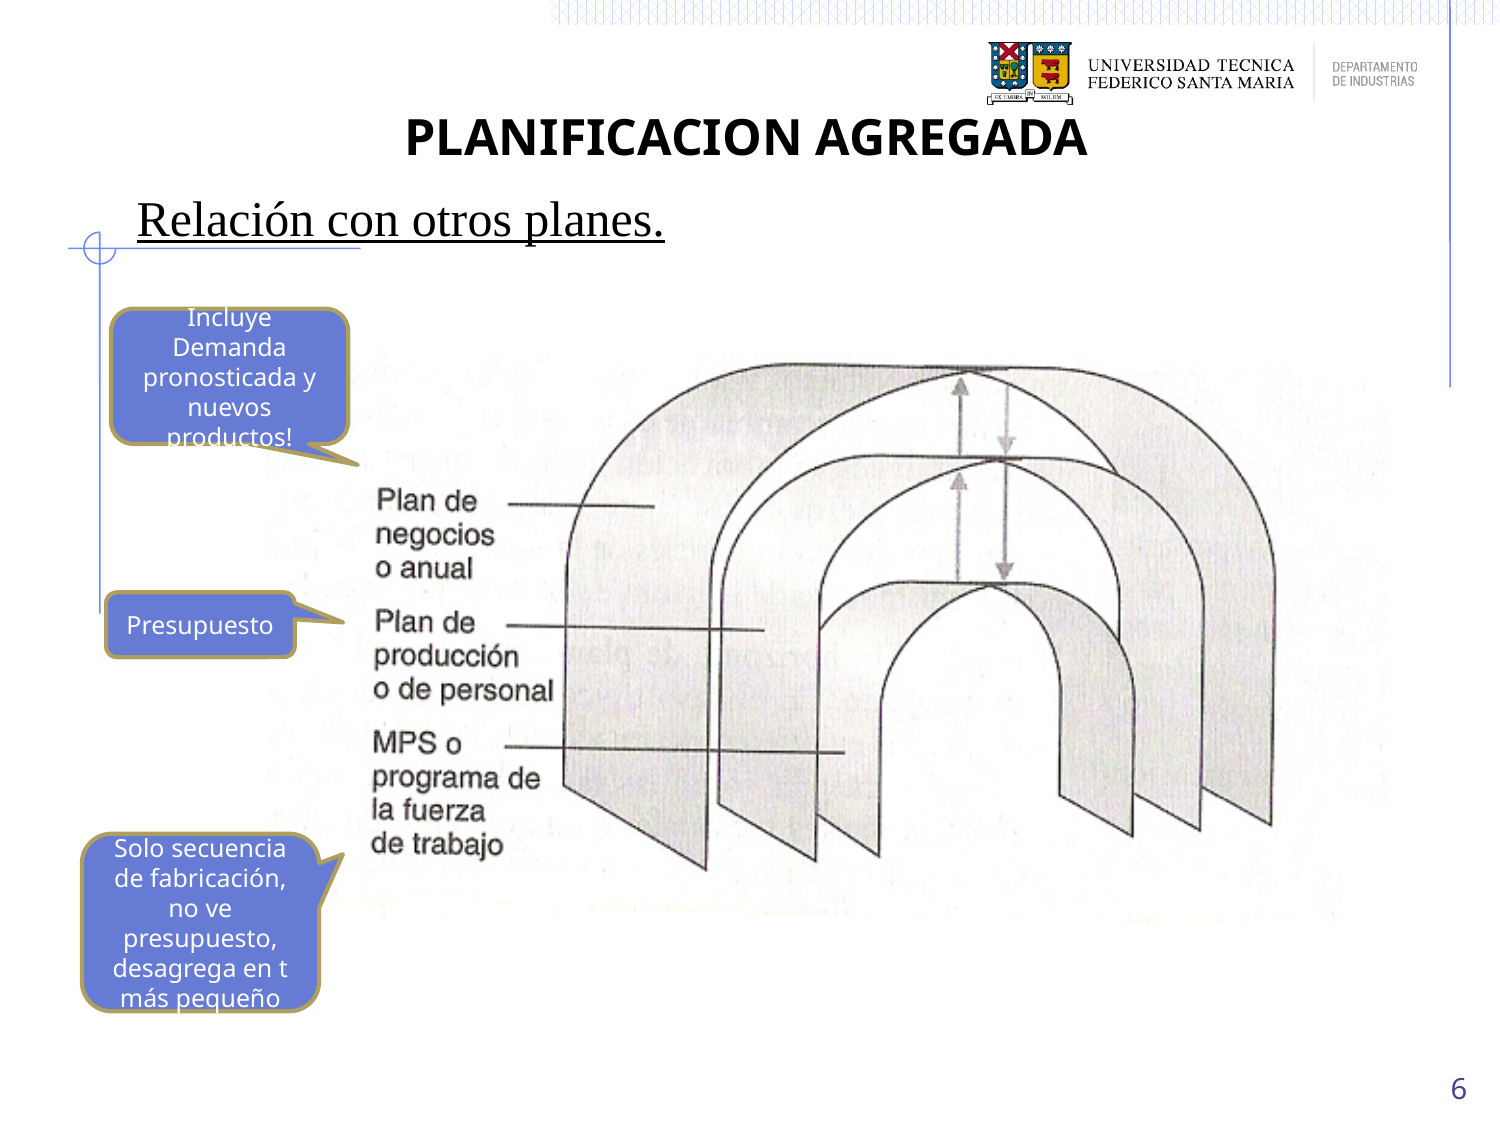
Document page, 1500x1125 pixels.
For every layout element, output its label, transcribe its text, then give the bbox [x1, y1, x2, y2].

text_box Relación con otros planes. [121, 179, 1447, 315]
picture [265, 325, 1389, 925]
picture [987, 42, 1417, 105]
text_box Incluye Demanda pronosticada y nuevos productos! [108, 306, 350, 449]
text_box Solo secuencia de fabricación, no ve presupuesto, desagrega en t más pequeño [79, 831, 322, 1014]
text_box PLANIFICACION AGREGADA [389, 98, 1104, 173]
text_box Presupuesto [104, 590, 260, 660]
slide_number 6 [1169, 1042, 1483, 1118]
